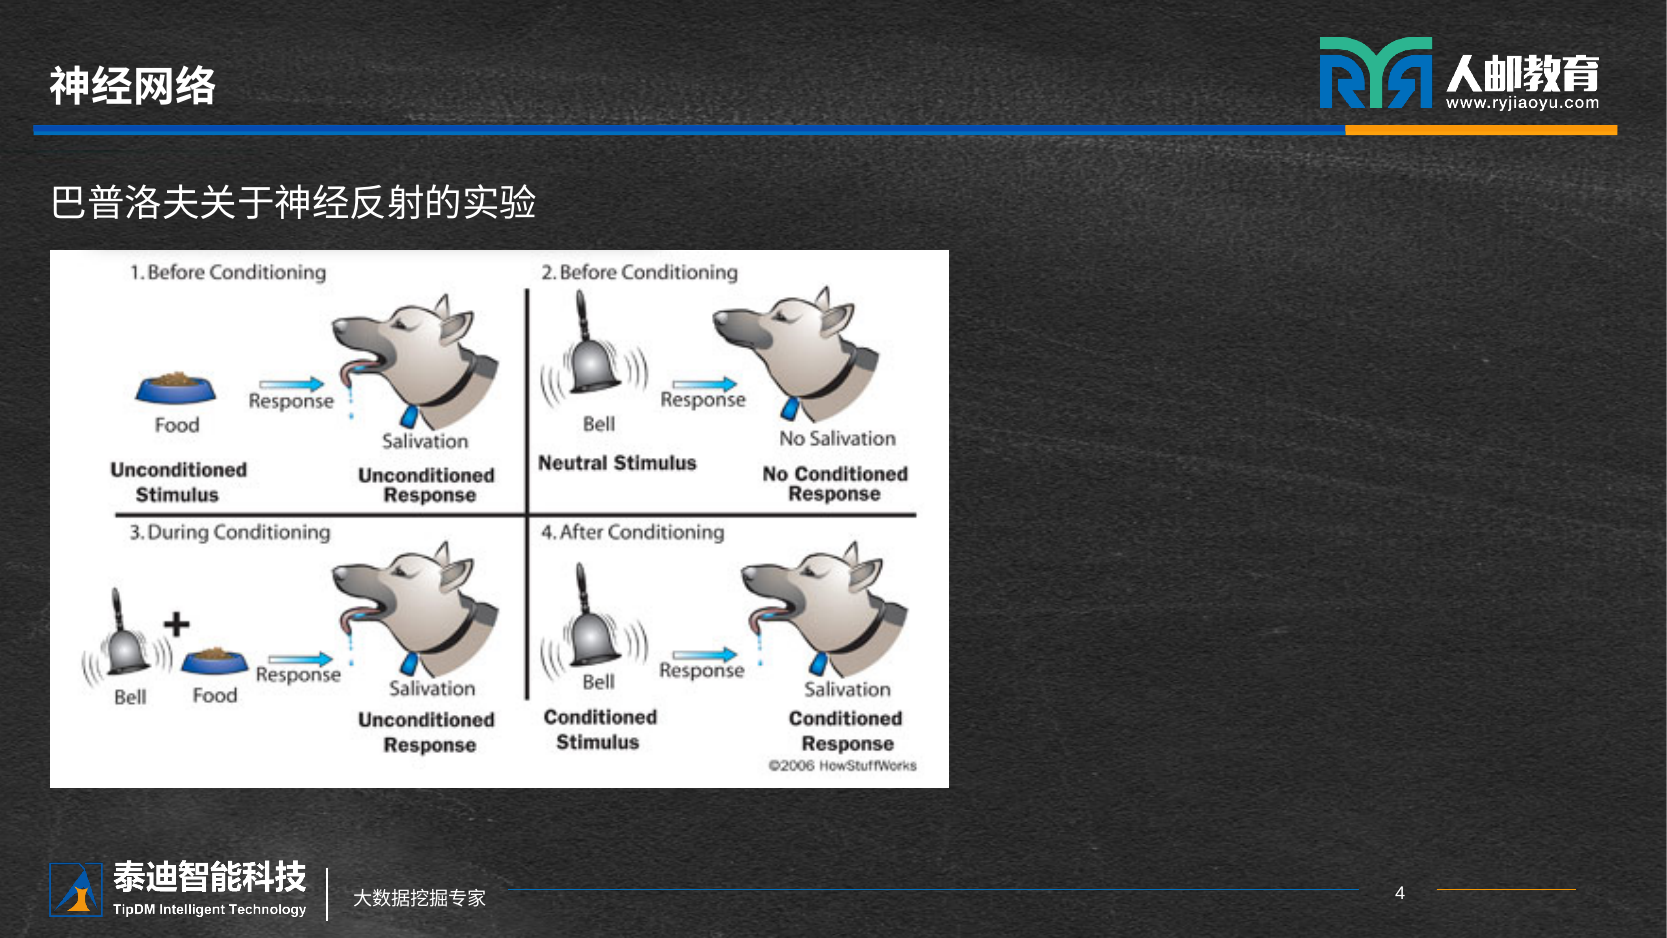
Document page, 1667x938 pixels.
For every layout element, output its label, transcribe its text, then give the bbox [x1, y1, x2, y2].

list 巴普洛夫关于神经反射的实验 [34, 149, 1431, 232]
picture [0, 0, 1667, 938]
title 神经网络 [34, 49, 1535, 122]
